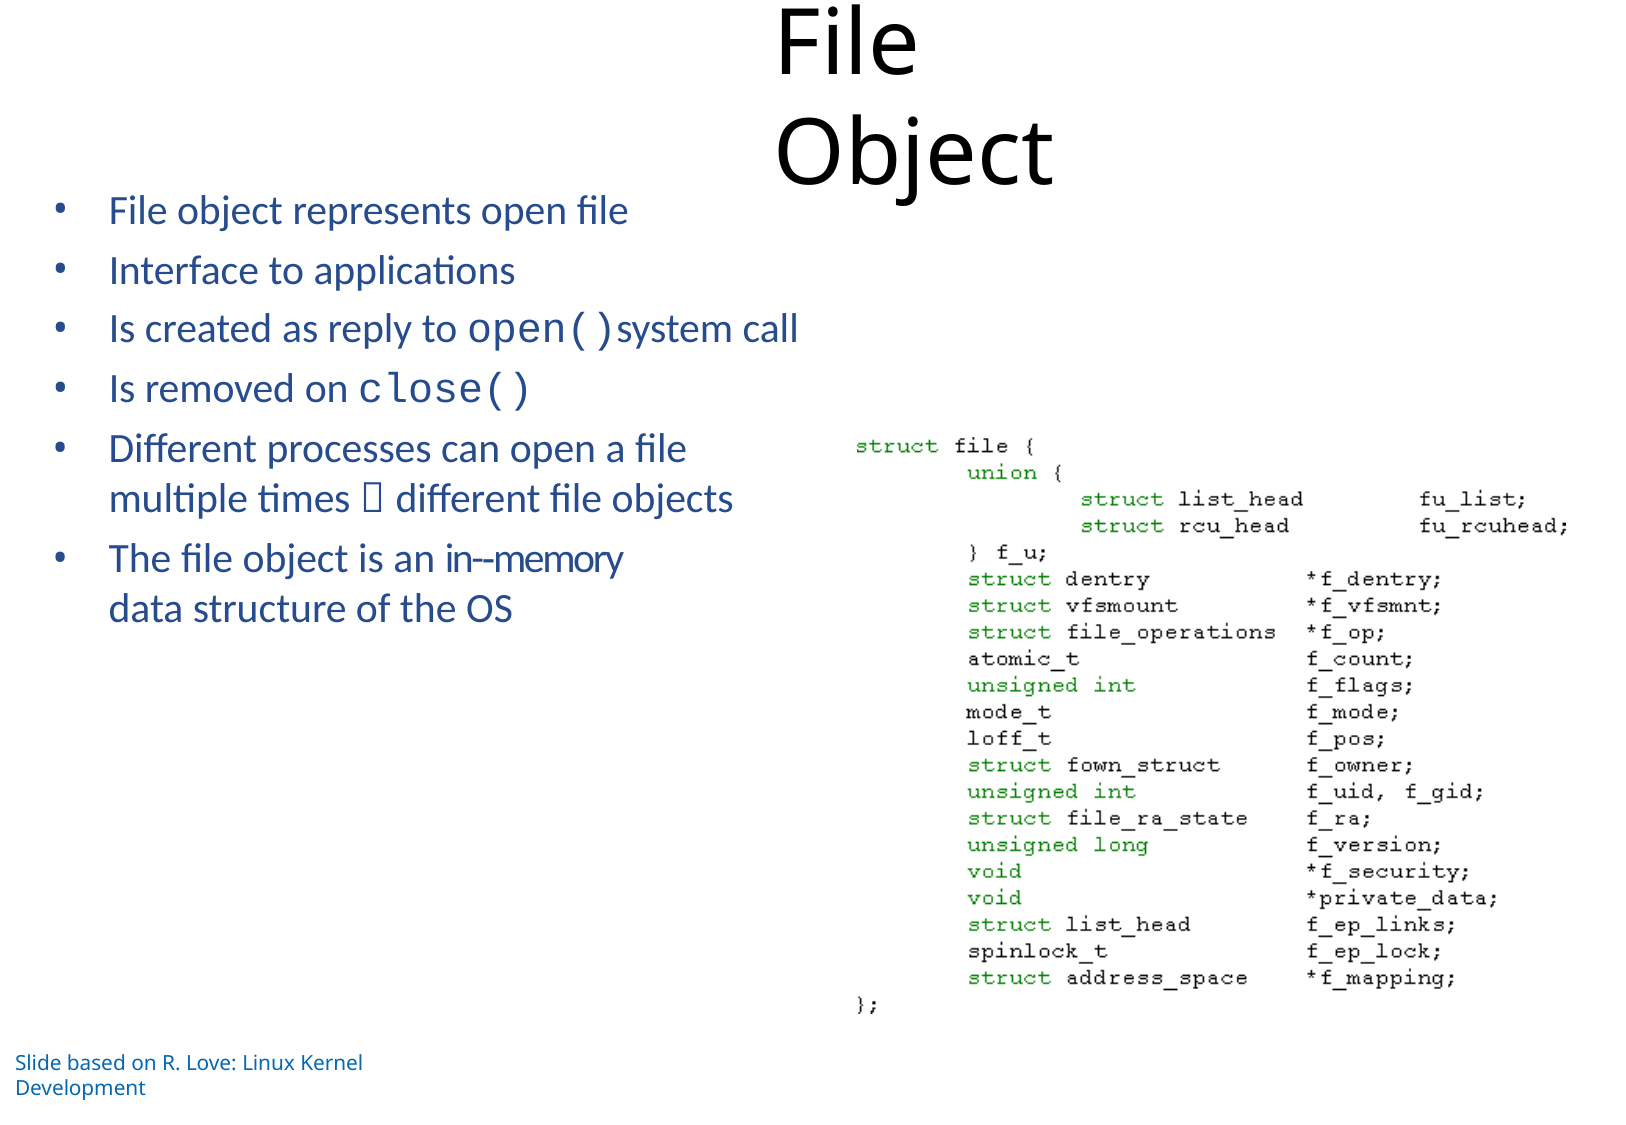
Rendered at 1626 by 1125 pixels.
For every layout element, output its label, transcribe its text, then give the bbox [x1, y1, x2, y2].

text_box File object represents open file Interface to applications Is created as reply to open()system call Is removed on close() Diﬀerent processes can open a file multiple times  diﬀerent file objects The file object is an in-­‐memory data structure of the OS [50, 170, 808, 631]
title File Object [771, 0, 1173, 203]
text_box Slide based on R. Love: Linux Kernel Development [12, 1049, 489, 1100]
picture [857, 437, 1566, 1015]
